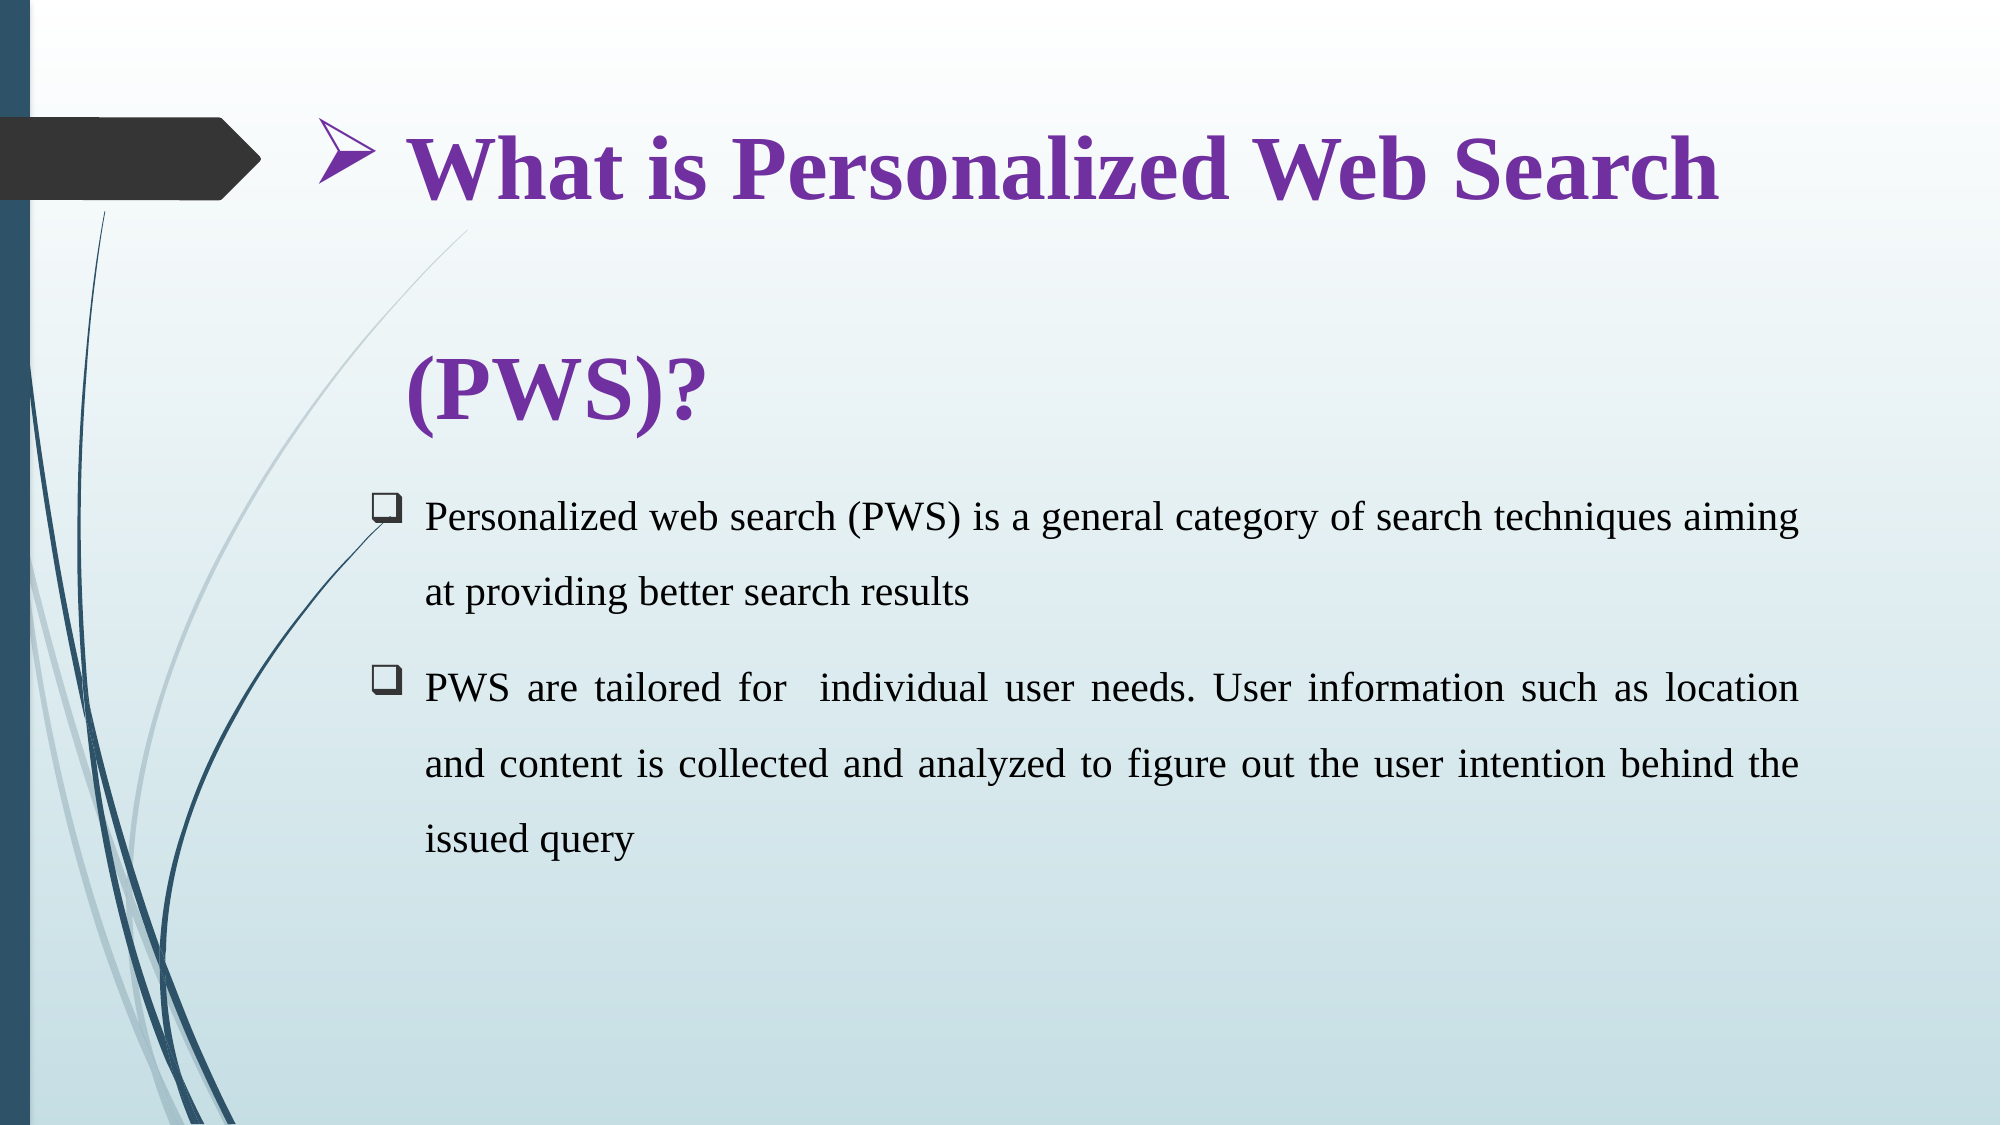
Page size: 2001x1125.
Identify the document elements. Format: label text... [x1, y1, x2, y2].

title What is Personalized Web Search (PWS)? [296, 100, 1759, 311]
list Personalized web search (PWS) is a general category of search techniques aiming at providing better search results PWS are tailored for individual user needs. User information such as location and content is collected and analyzed to figure out the user intention behind the issued query [353, 390, 1816, 1011]
